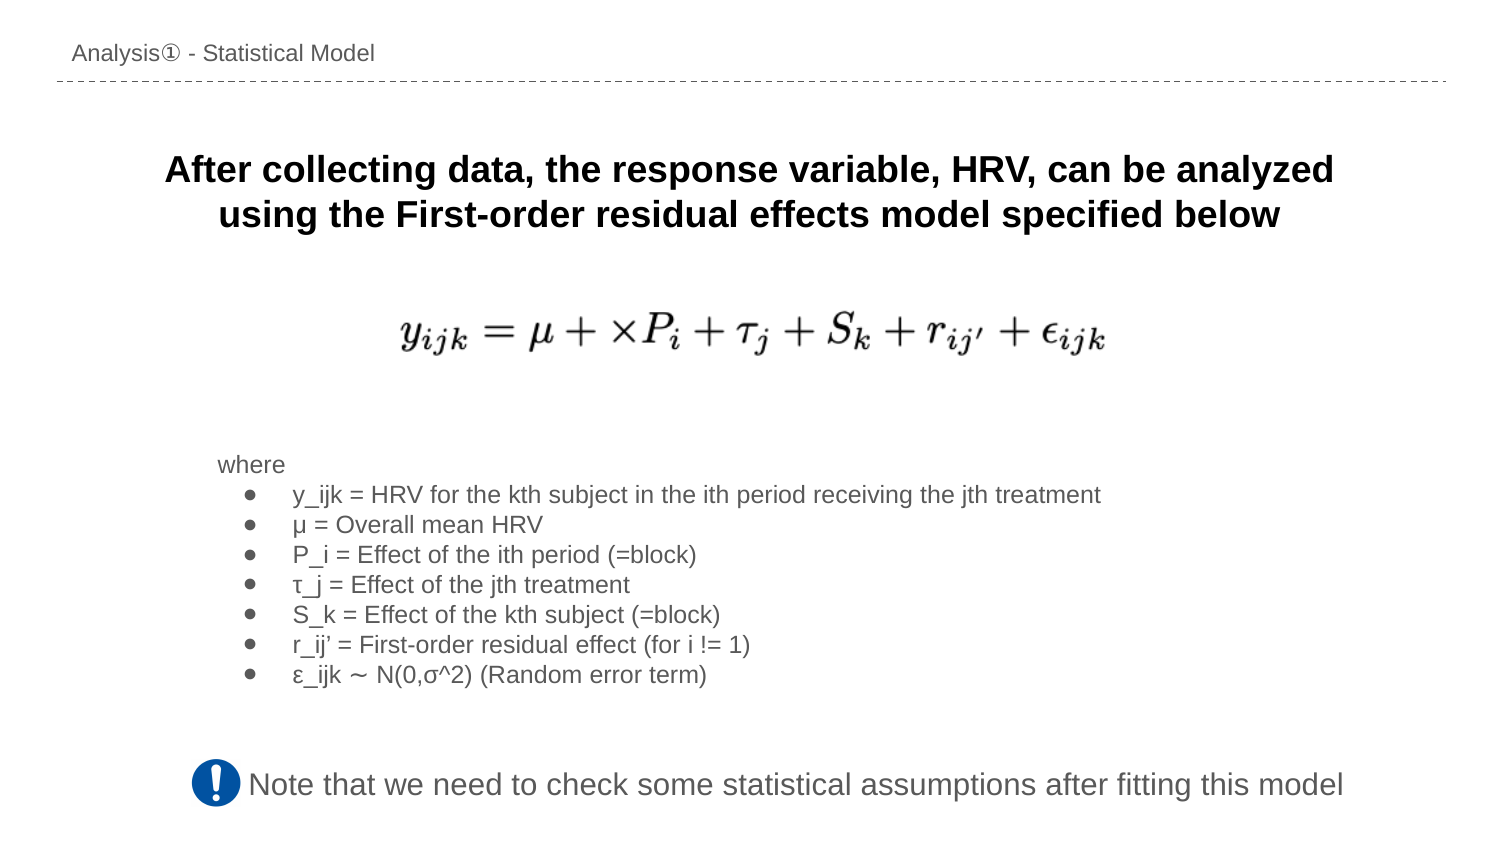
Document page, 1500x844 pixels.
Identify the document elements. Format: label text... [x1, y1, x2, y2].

picture [385, 282, 1115, 382]
title Analysis① - Statistical Model [56, 18, 621, 81]
text_box Note that we need to check some statistical assumptions after fitting this model [185, 753, 1409, 813]
text_box After collecting data, the response variable, HRV, can be analyzed using the First-order residual effects model specified below [138, 129, 1362, 283]
picture [191, 758, 241, 808]
text_box where y_ijk = HRV for the kth subject in the ith period receiving the jth treatment μ = Overall mean HRV P_i = Effect of the ith period (=block) τ_j = Effect of the jth treatment S_k = Effect of the kth subject (=block) r_ij’ = First-order residual effect (for i != 1) ε_ijk ∼ N(0,σ^2) (Random error term) [202, 433, 1298, 714]
